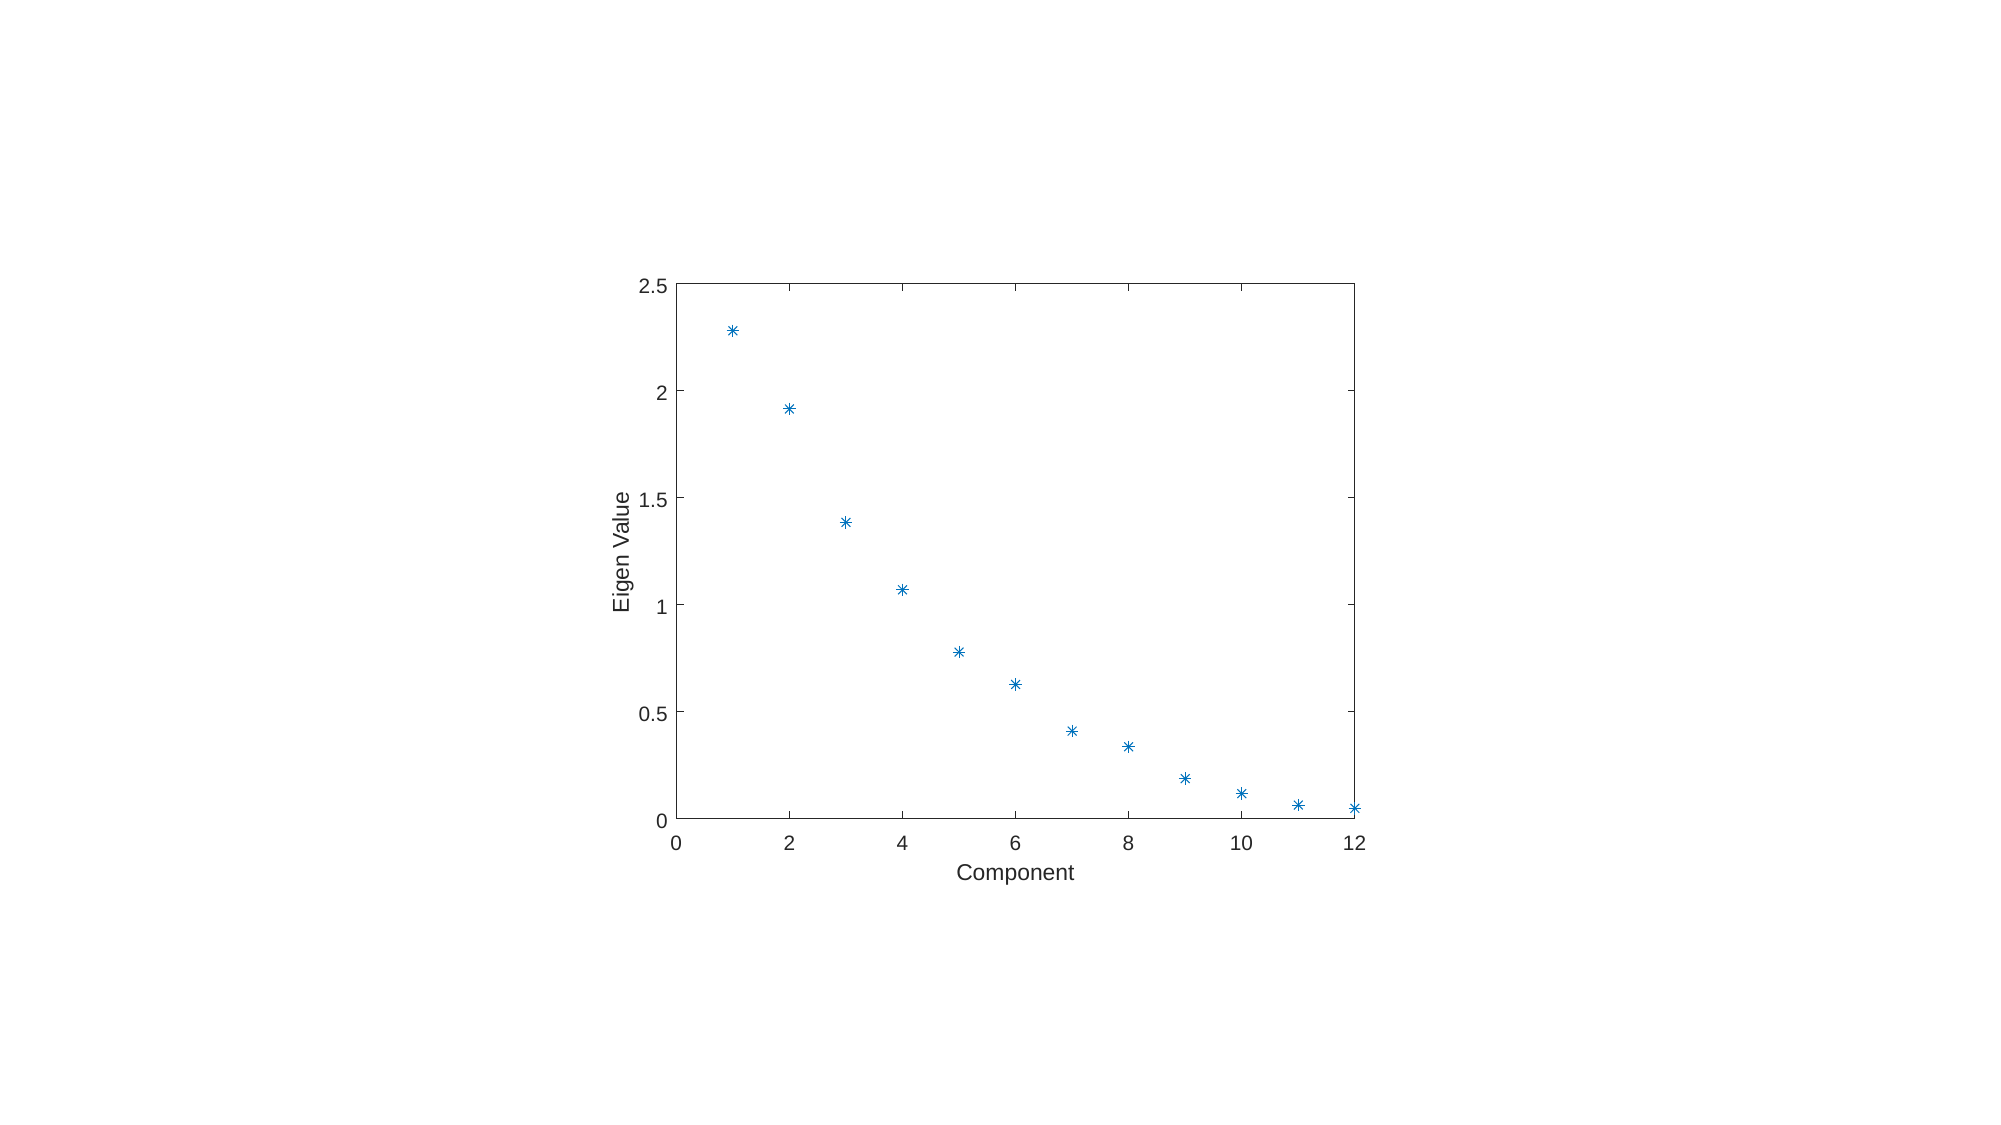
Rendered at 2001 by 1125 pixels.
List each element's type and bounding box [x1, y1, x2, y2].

picture [562, 234, 1438, 891]
